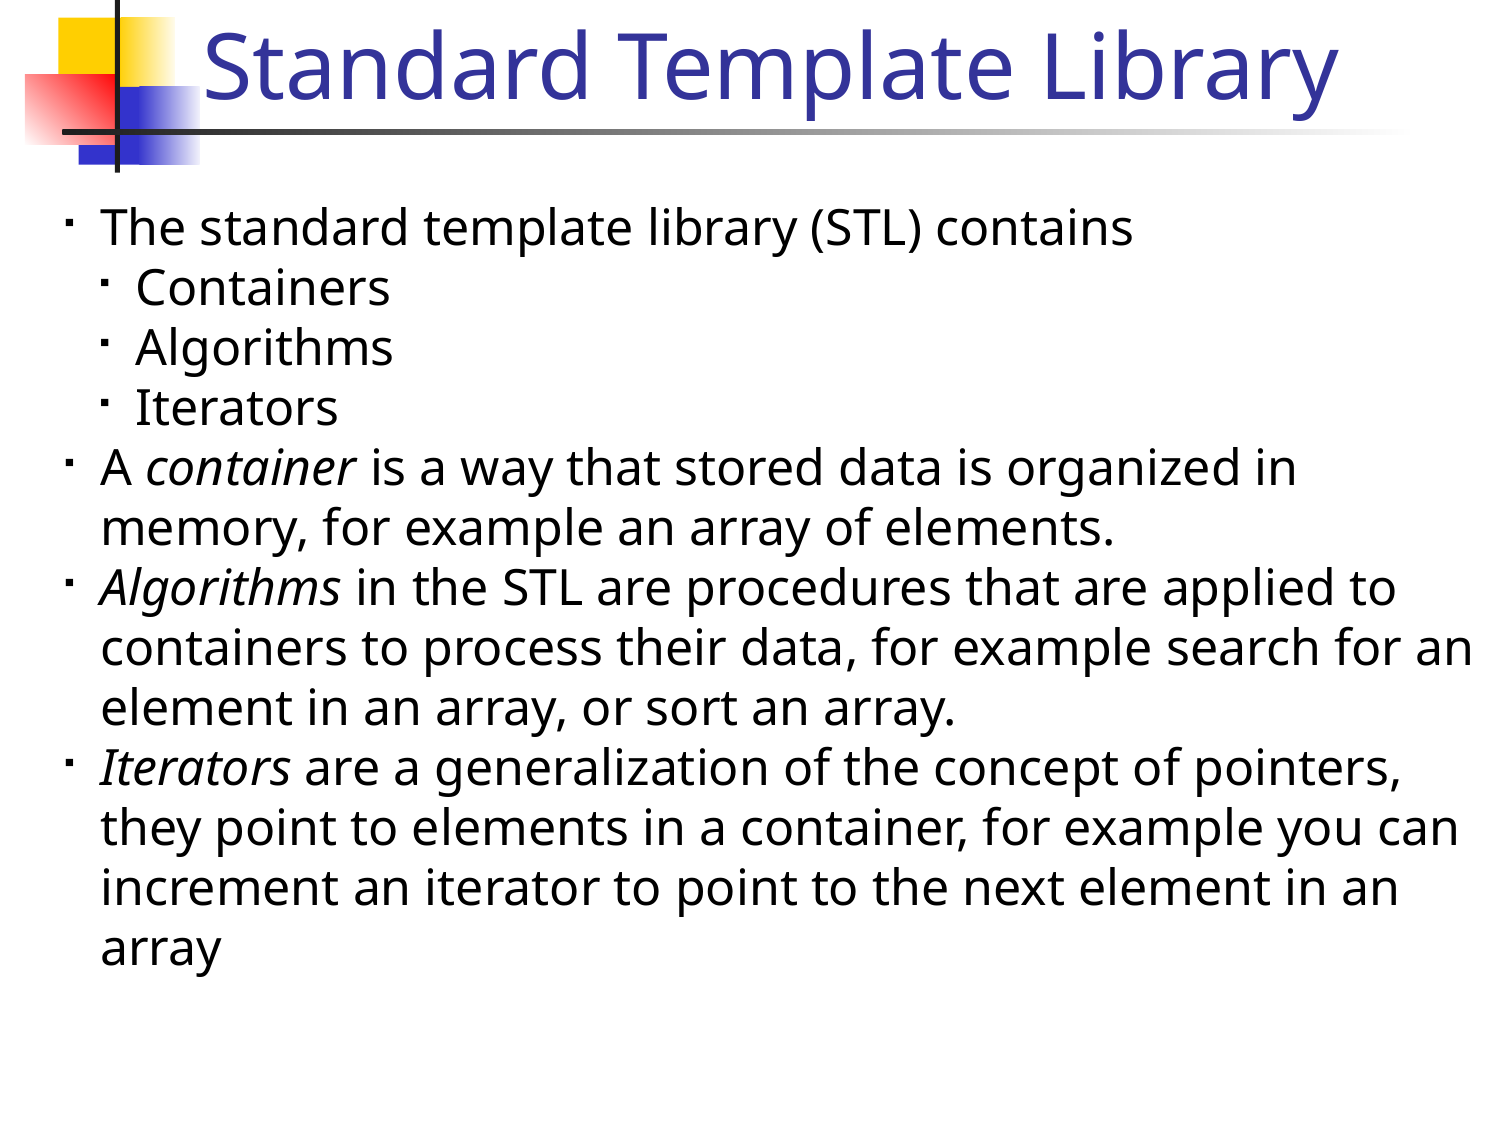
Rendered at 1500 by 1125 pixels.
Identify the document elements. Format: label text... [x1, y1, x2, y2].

text_box The standard template library (STL) contains Containers Algorithms Iterators A container is a way that stored data is organized in memory, for example an array of elements. Algorithms in the STL are procedures that are applied to containers to process their data, for example search for an element in an array, or sort an array. Iterators are a generalization of the concept of pointers, they point to elements in a container, for example you can increment an iterator to point to the next element in an array [49, 187, 1500, 1088]
text_box Standard Template Library [187, 0, 1466, 125]
